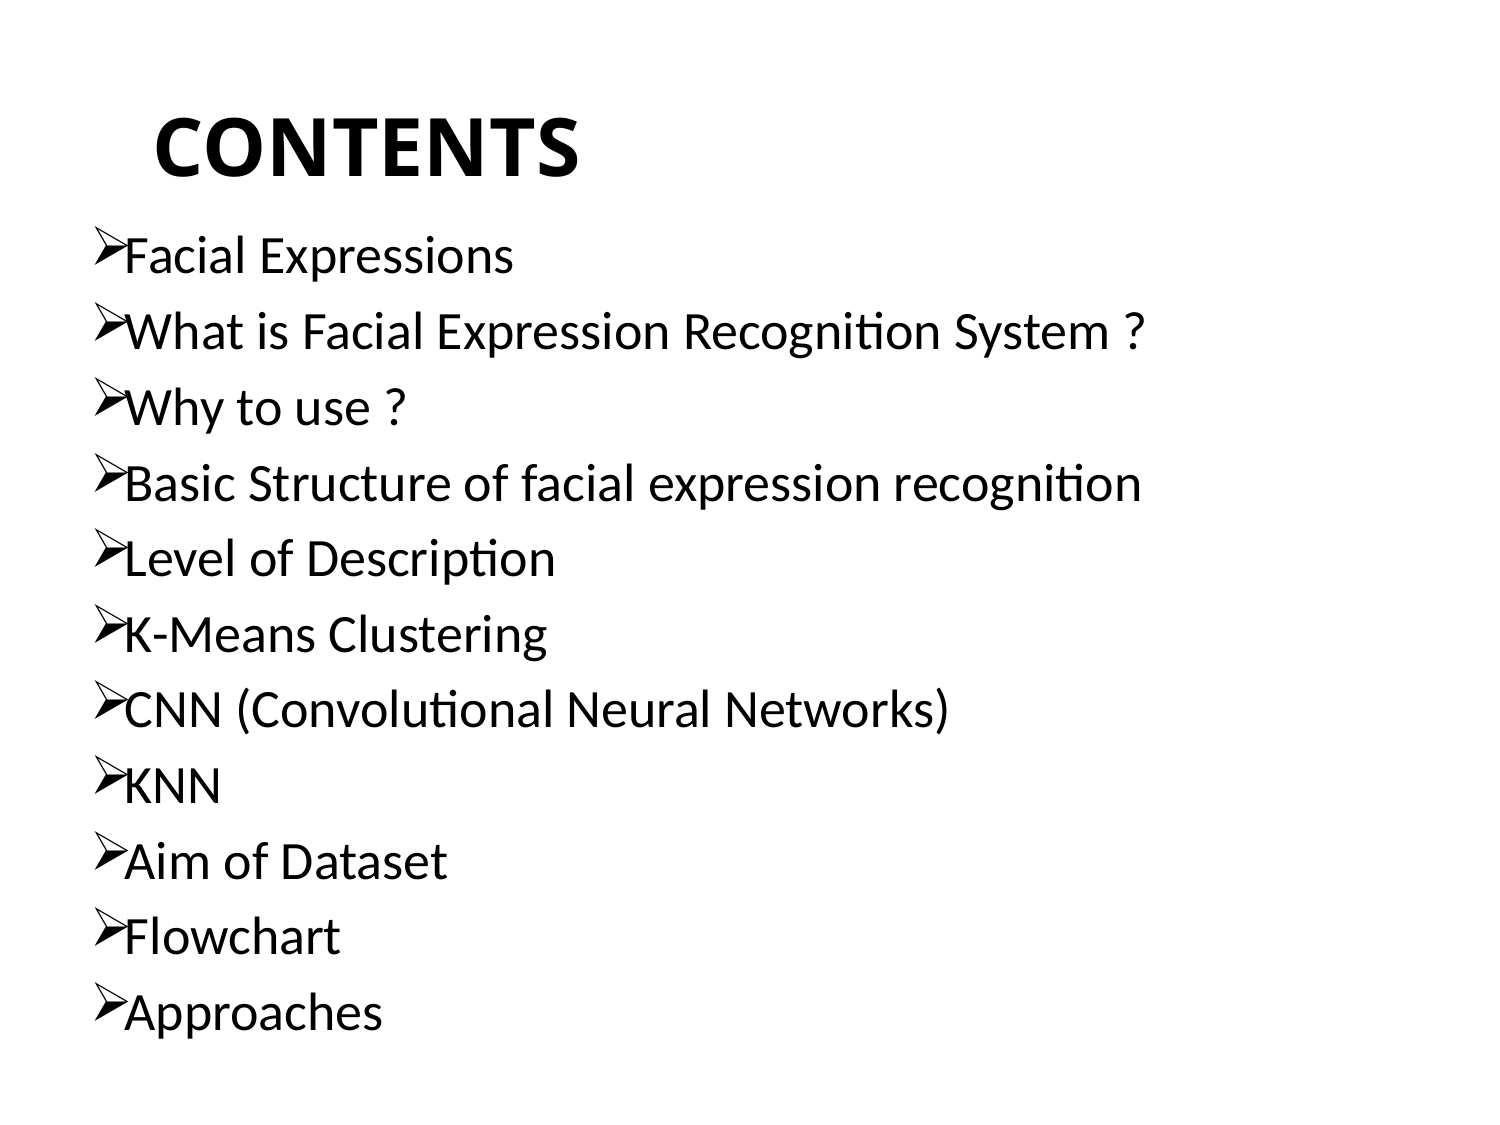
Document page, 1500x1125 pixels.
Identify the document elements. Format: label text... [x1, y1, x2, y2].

title CONTENTS [137, 87, 1350, 200]
subtitle Facial Expressions What is Facial Expression Recognition System ? Why to use ? Basic Structure of facial expression recognition Level of Description K-Means Clustering CNN (Convolutional Neural Networks) KNN Aim of Dataset Flowchart Approaches [75, 212, 1450, 1050]
